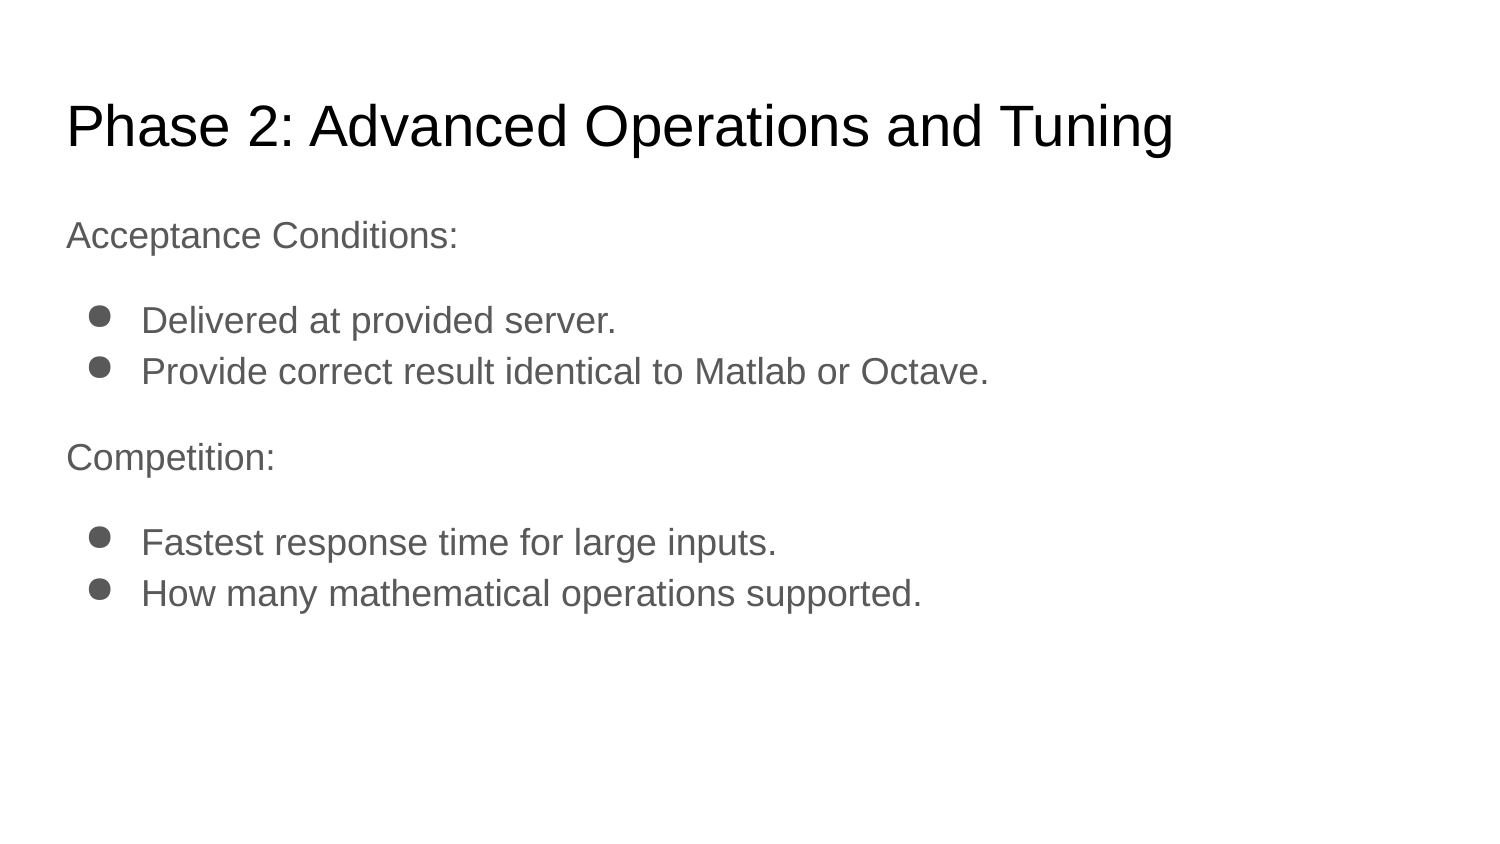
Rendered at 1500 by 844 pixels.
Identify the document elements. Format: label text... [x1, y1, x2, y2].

list Acceptance Conditions: Delivered at provided server. Provide correct result identical to Matlab or Octave. Competition: Fastest response time for large inputs. How many mathematical operations supported. [51, 189, 1449, 750]
title Phase 2: Advanced Operations and Tuning [51, 72, 1449, 167]
